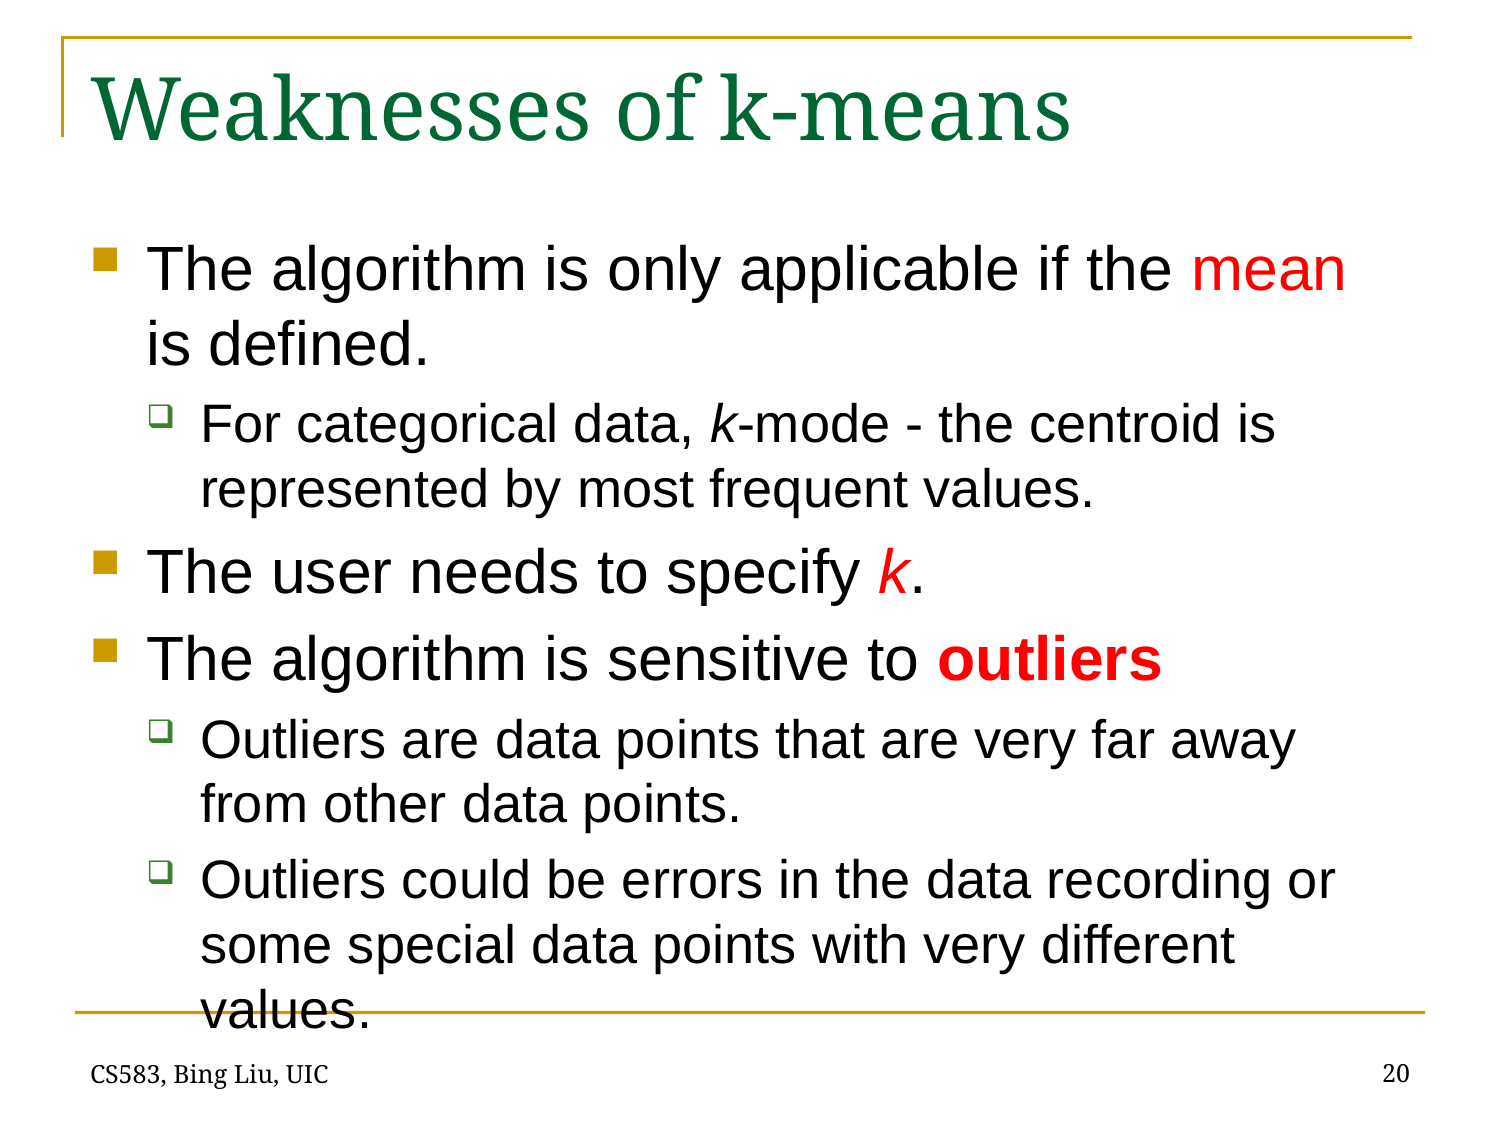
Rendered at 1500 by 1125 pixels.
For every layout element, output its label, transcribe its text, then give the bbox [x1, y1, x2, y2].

title Weaknesses of k-means [75, 45, 1425, 220]
footer CS583, Bing Liu, UIC [75, 1025, 988, 1100]
list The algorithm is only applicable if the mean is defined. For categorical data, k-mode - the centroid is represented by most frequent values. The user needs to specify k. The algorithm is sensitive to outliers Outliers are data points that are very far away from other data points. Outliers could be errors in the data recording or some special data points with very different values. [75, 220, 1425, 1006]
slide_number 20 [1074, 1024, 1425, 1100]
